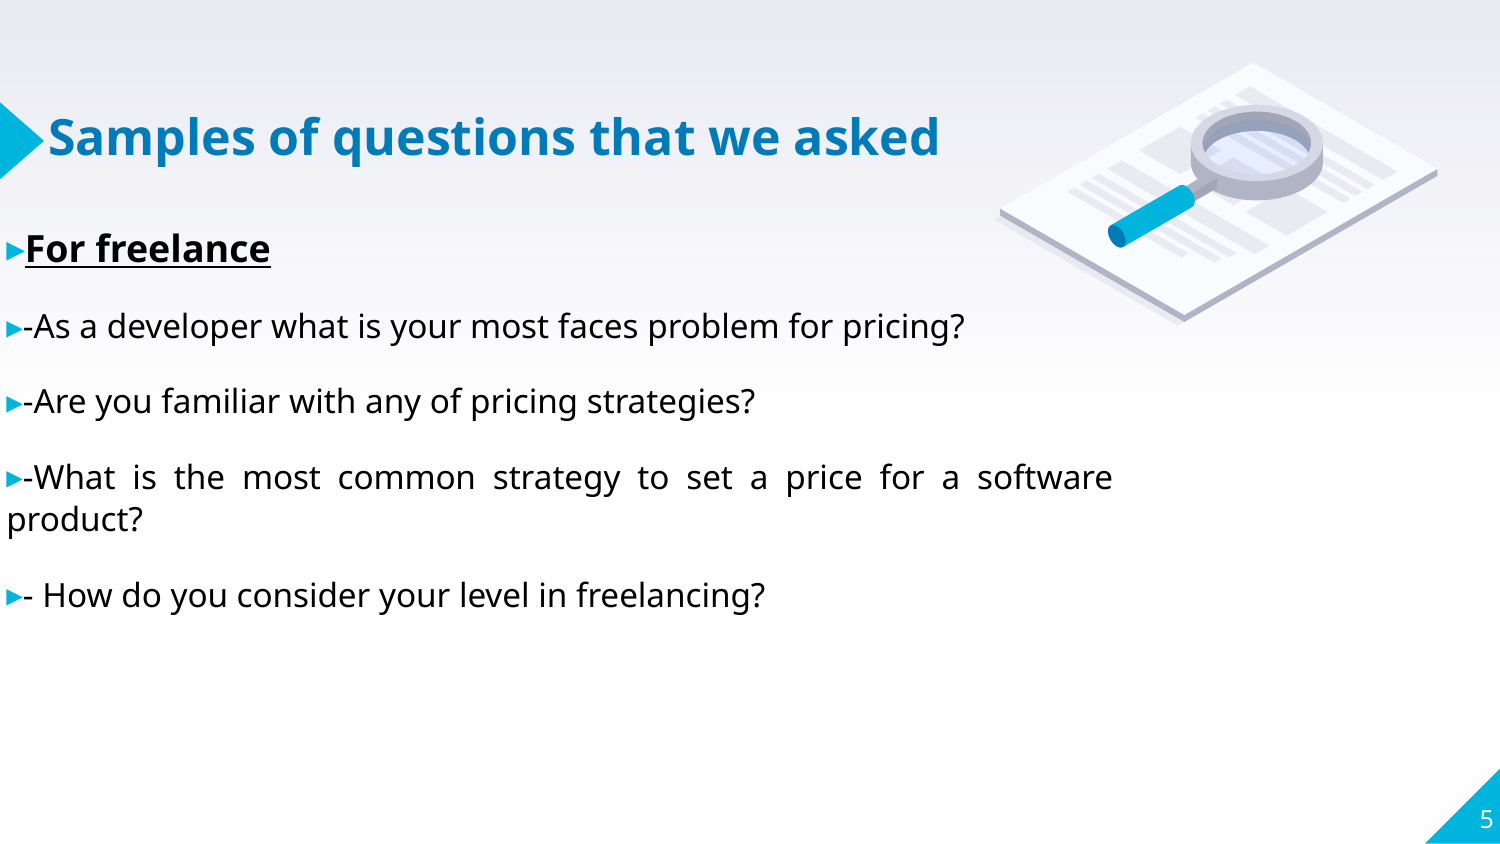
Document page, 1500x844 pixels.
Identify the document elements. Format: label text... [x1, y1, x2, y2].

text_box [993, 62, 1438, 326]
slide_number 5 [1418, 760, 1494, 838]
list For freelance -As a developer what is your most faces problem for pricing? -Are you familiar with any of pricing strategies? -What is the most common strategy to set a price for a software product? - How do you consider your level in freelancing? [6, 191, 1116, 814]
title Samples of questions that we asked [48, 116, 974, 174]
